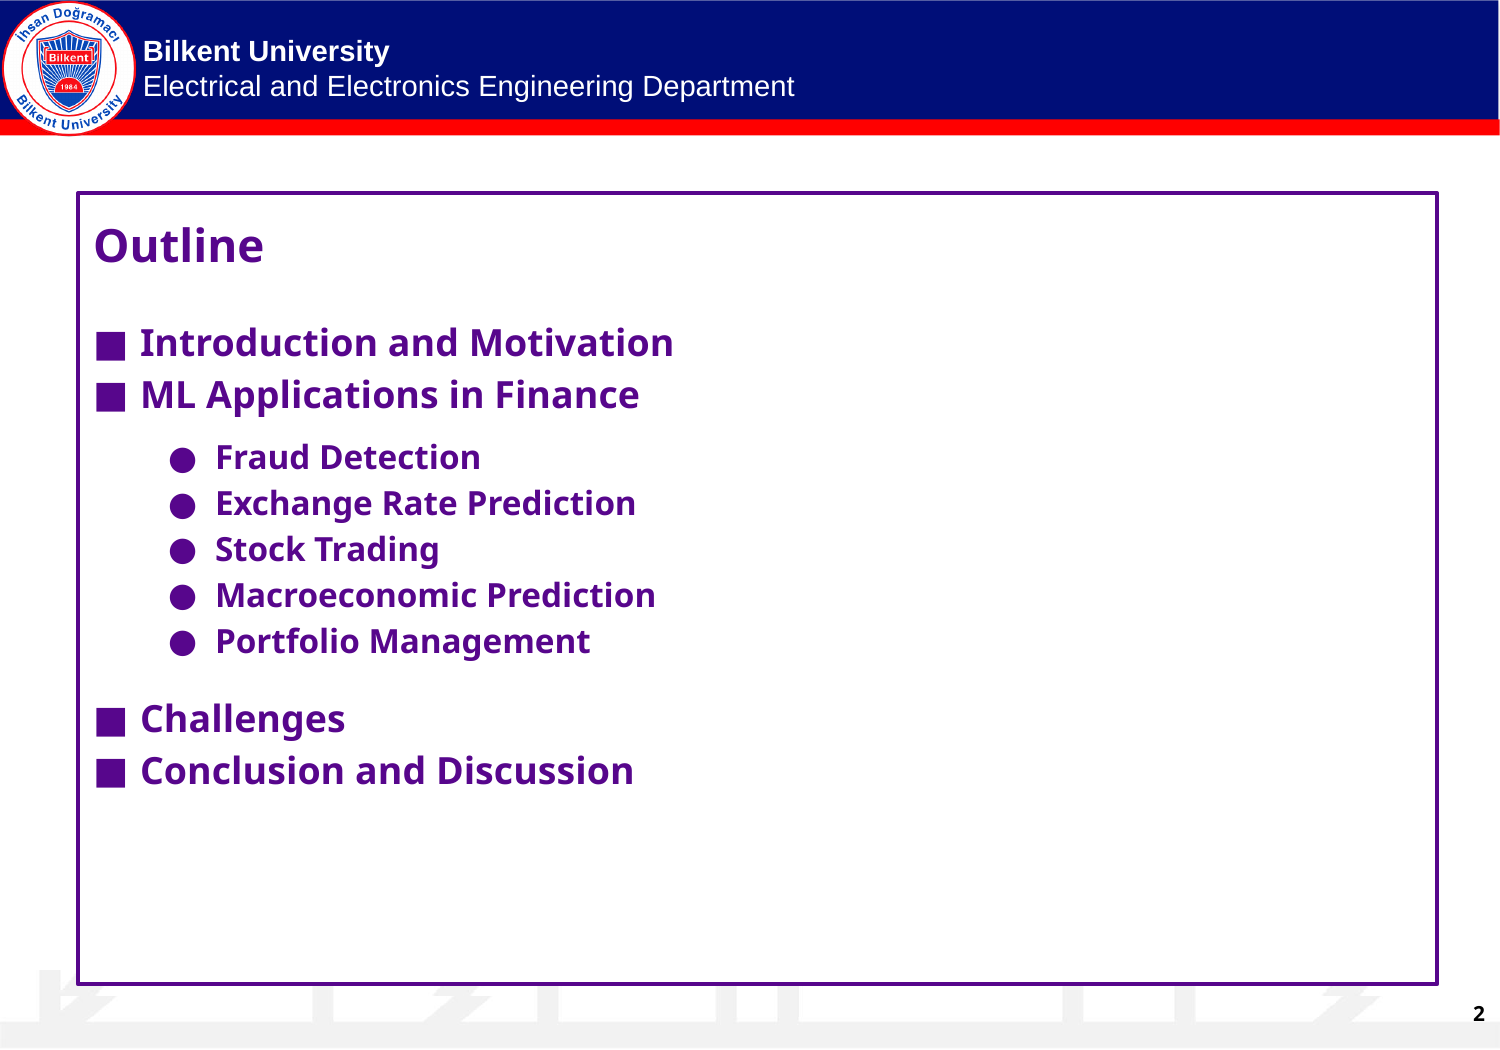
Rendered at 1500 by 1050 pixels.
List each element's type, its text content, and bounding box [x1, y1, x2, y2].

list Outline Introduction and Motivation ML Applications in Finance Fraud Detection Exchange Rate Prediction Stock Trading Macroeconomic Prediction Portfolio Management Challenges Conclusion and Discussion [76, 191, 1439, 986]
picture [0, 970, 1500, 1050]
picture [0, 0, 137, 137]
